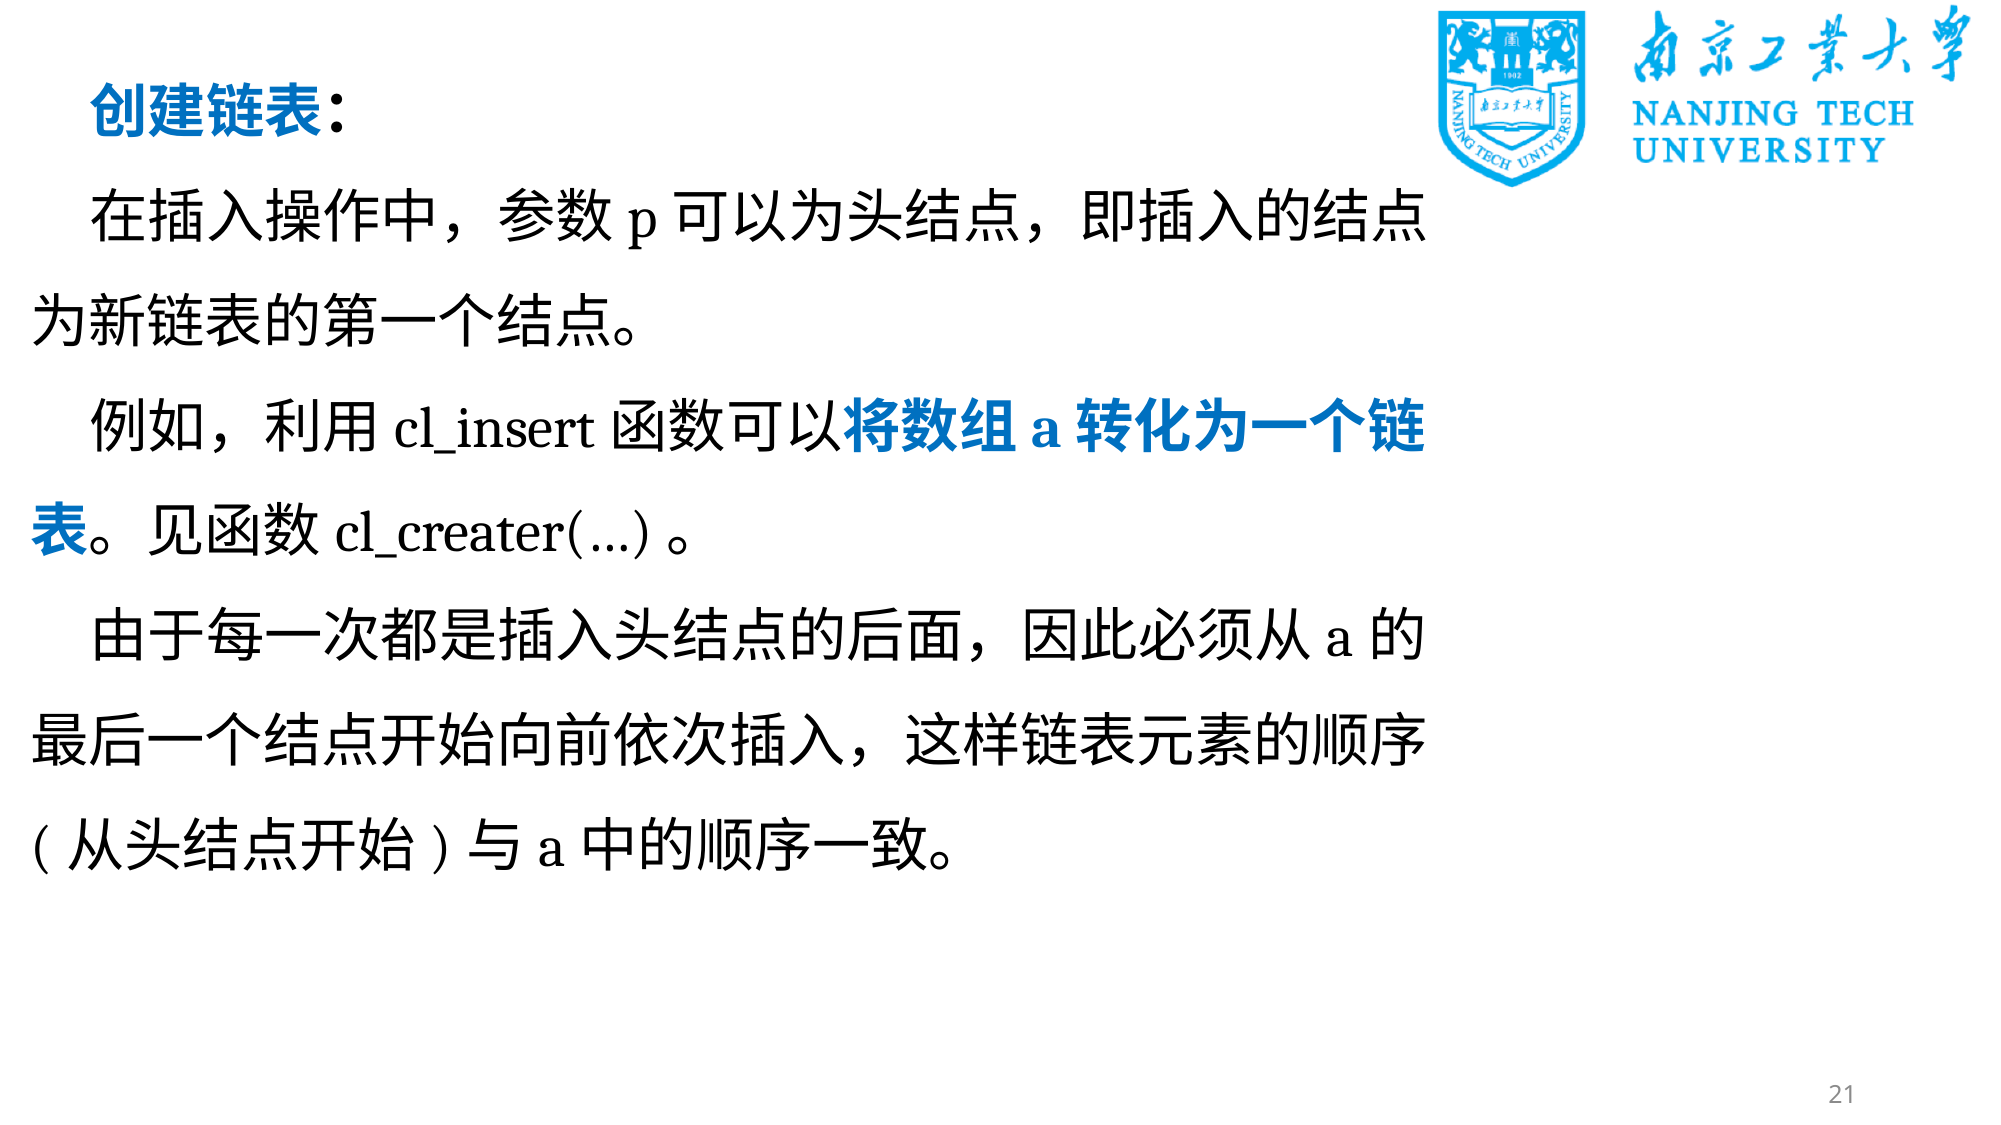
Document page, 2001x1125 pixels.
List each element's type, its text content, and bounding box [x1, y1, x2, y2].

picture [1515, 55, 1521, 68]
picture [1495, 19, 1529, 26]
list 创建链表： 在插入操作中，参数p可以为头结点，即插入的结点为新链表的第一个结点。 例如，利用cl_insert函数可以将数组a转化为一个链表。见函数cl_creater(…)。 由于每一次都是插入头结点的后面，因此必须从a的最后一个结点开始向前依次插入，这样链表元素的顺序(从头结点开始)与a中的顺序一致。 [15, 32, 1472, 1027]
picture [1472, 27, 1578, 127]
picture [1504, 55, 1508, 68]
picture [1570, 19, 1578, 26]
picture [1562, 40, 1570, 51]
picture [1464, 19, 1491, 44]
picture [1472, 83, 1578, 178]
picture [1483, 130, 1541, 145]
picture [1543, 30, 1549, 39]
picture [1553, 30, 1560, 36]
picture [1509, 33, 1516, 45]
picture [1434, 0, 2001, 191]
picture [1447, 19, 1462, 28]
picture [1532, 19, 1566, 42]
slide_number 21 [1421, 1066, 1872, 1125]
